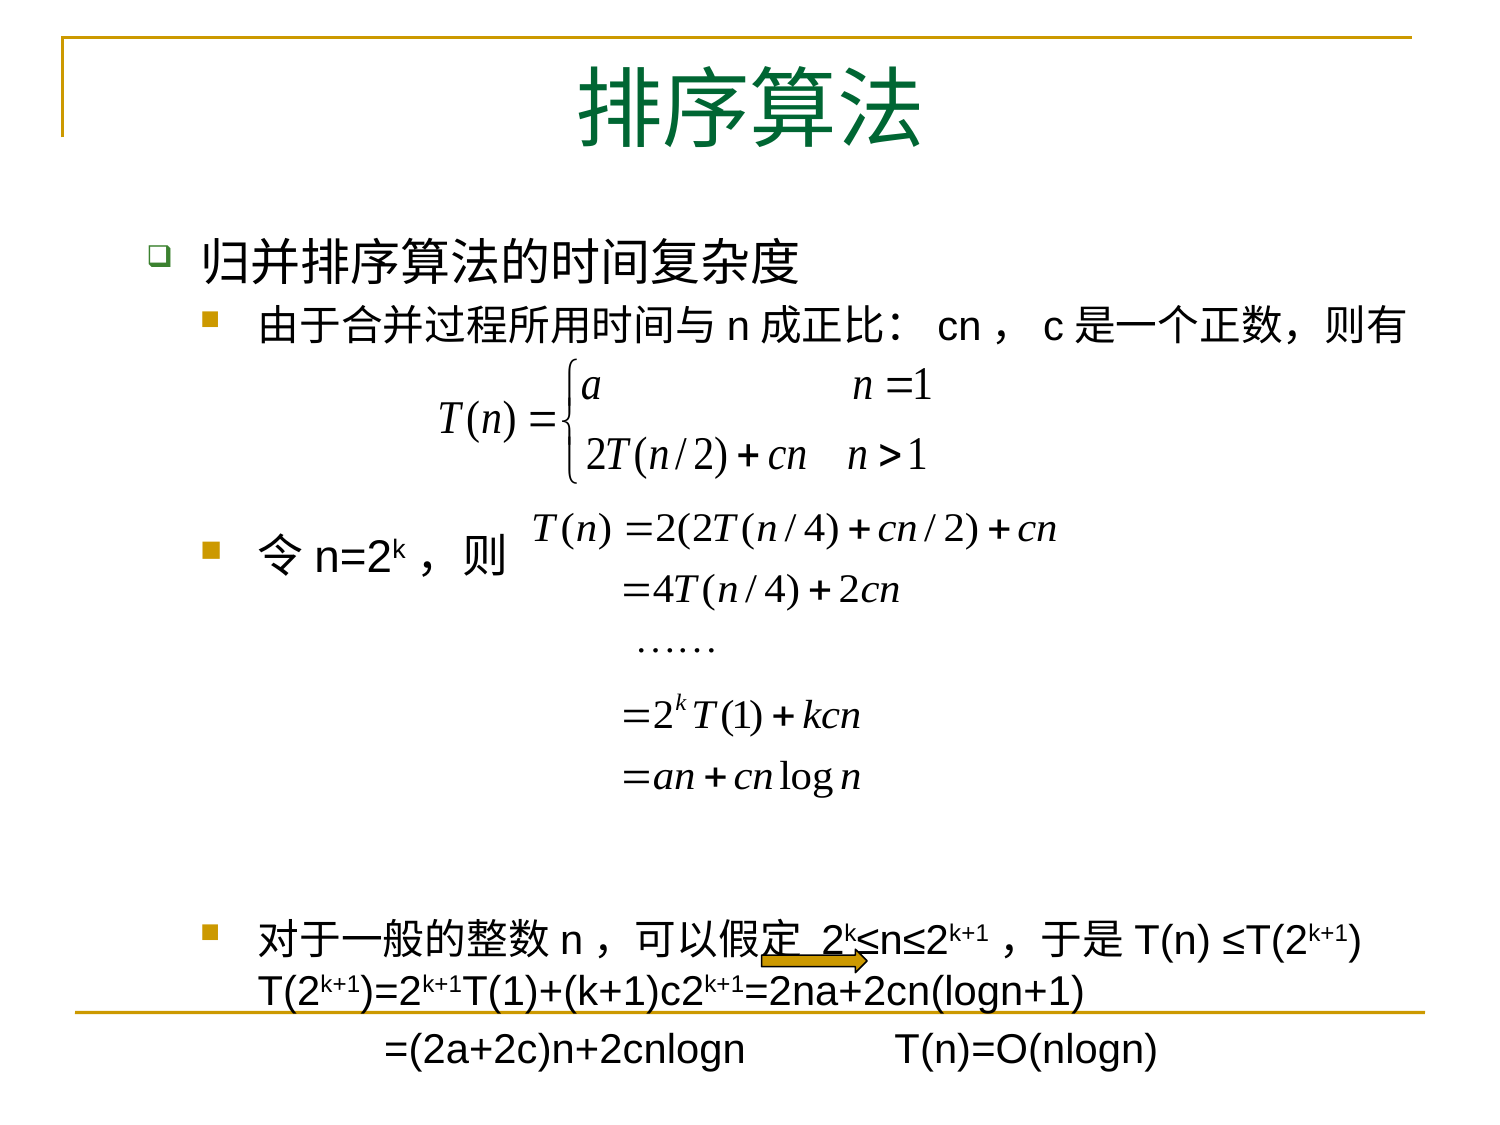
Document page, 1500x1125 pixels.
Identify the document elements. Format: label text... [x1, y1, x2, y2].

title 排序算法 [74, 45, 1426, 222]
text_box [527, 503, 1067, 809]
text_box [761, 949, 868, 973]
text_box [433, 351, 938, 493]
list 归并排序算法的时间复杂度 由于合并过程所用时间与n成正比：cn，c是一个正数，则有 令n=2k，则 对于一般的整数n，可以假定 2k≤n≤2k+1，于是T(n) ≤T(2k+1) T(2k+1)=2k+1T(1)+(k+1)c2k+1=2na+2cn(logn+1) =(2a+2c)n+2cnlogn T(n)=O(nlogn) [74, 222, 1426, 1006]
